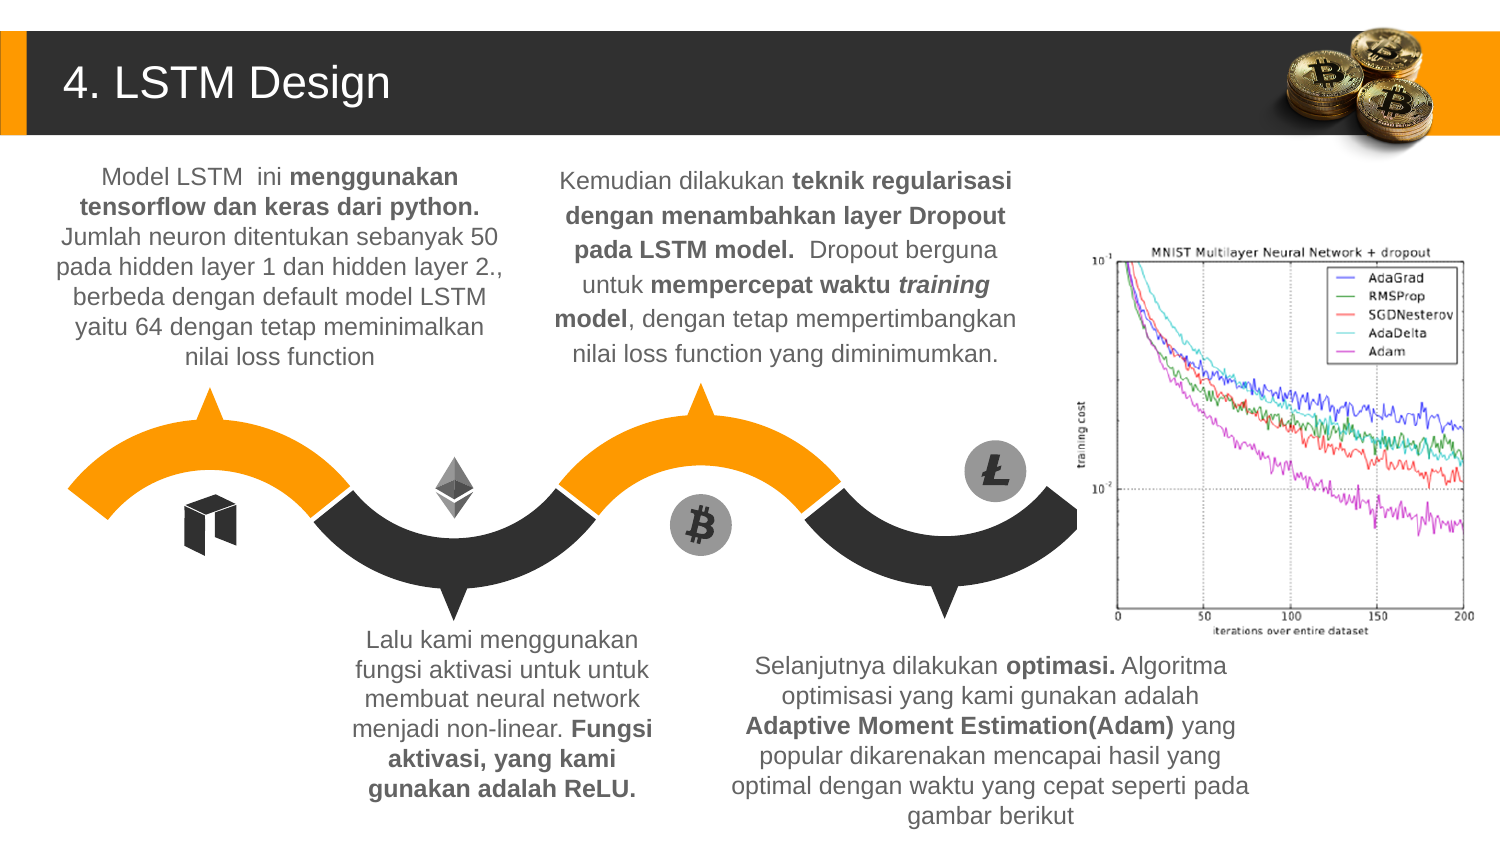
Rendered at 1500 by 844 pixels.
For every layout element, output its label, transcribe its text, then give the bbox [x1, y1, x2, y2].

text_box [184, 494, 237, 557]
text_box Lalu kami menggunakan fungsi aktivasi untuk untuk membuat neural network menjadi non-linear. Fungsi aktivasi, yang kami gunakan adalah ReLU. [338, 617, 667, 809]
picture [1255, 24, 1435, 166]
picture [1077, 240, 1486, 645]
text_box Model LSTM ini menggunakan tensorflow dan keras dari python. Jumlah neuron ditentukan sebanyak 50 pada hidden layer 1 dan hidden layer 2., berbeda dengan default model LSTM yaitu 64 dengan tetap meminimalkan nilai loss function [44, 155, 516, 376]
text_box [558, 382, 842, 516]
text_box Selanjutnya dilakukan optimasi. Algoritma optimisasi yang kami gunakan adalah Adaptive Moment Estimation(Adam) yang popular dikarenakan mencapai hasil yang optimal dengan waktu yang cepat seperti pada gambar berikut [718, 644, 1264, 836]
list 4. LSTM Design [51, 38, 1143, 128]
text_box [964, 440, 1027, 503]
text_box [313, 488, 596, 617]
text_box [804, 486, 1072, 619]
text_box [669, 493, 733, 557]
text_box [435, 456, 474, 519]
text_box [67, 387, 351, 520]
text_box Kemudian dilakukan teknik regularisasi dengan menambahkan layer Dropout pada LSTM model. Dropout berguna untuk mempercepat waktu training model, dengan tetap mempertimbangkan nilai loss function yang diminimumkan. [536, 154, 1036, 373]
